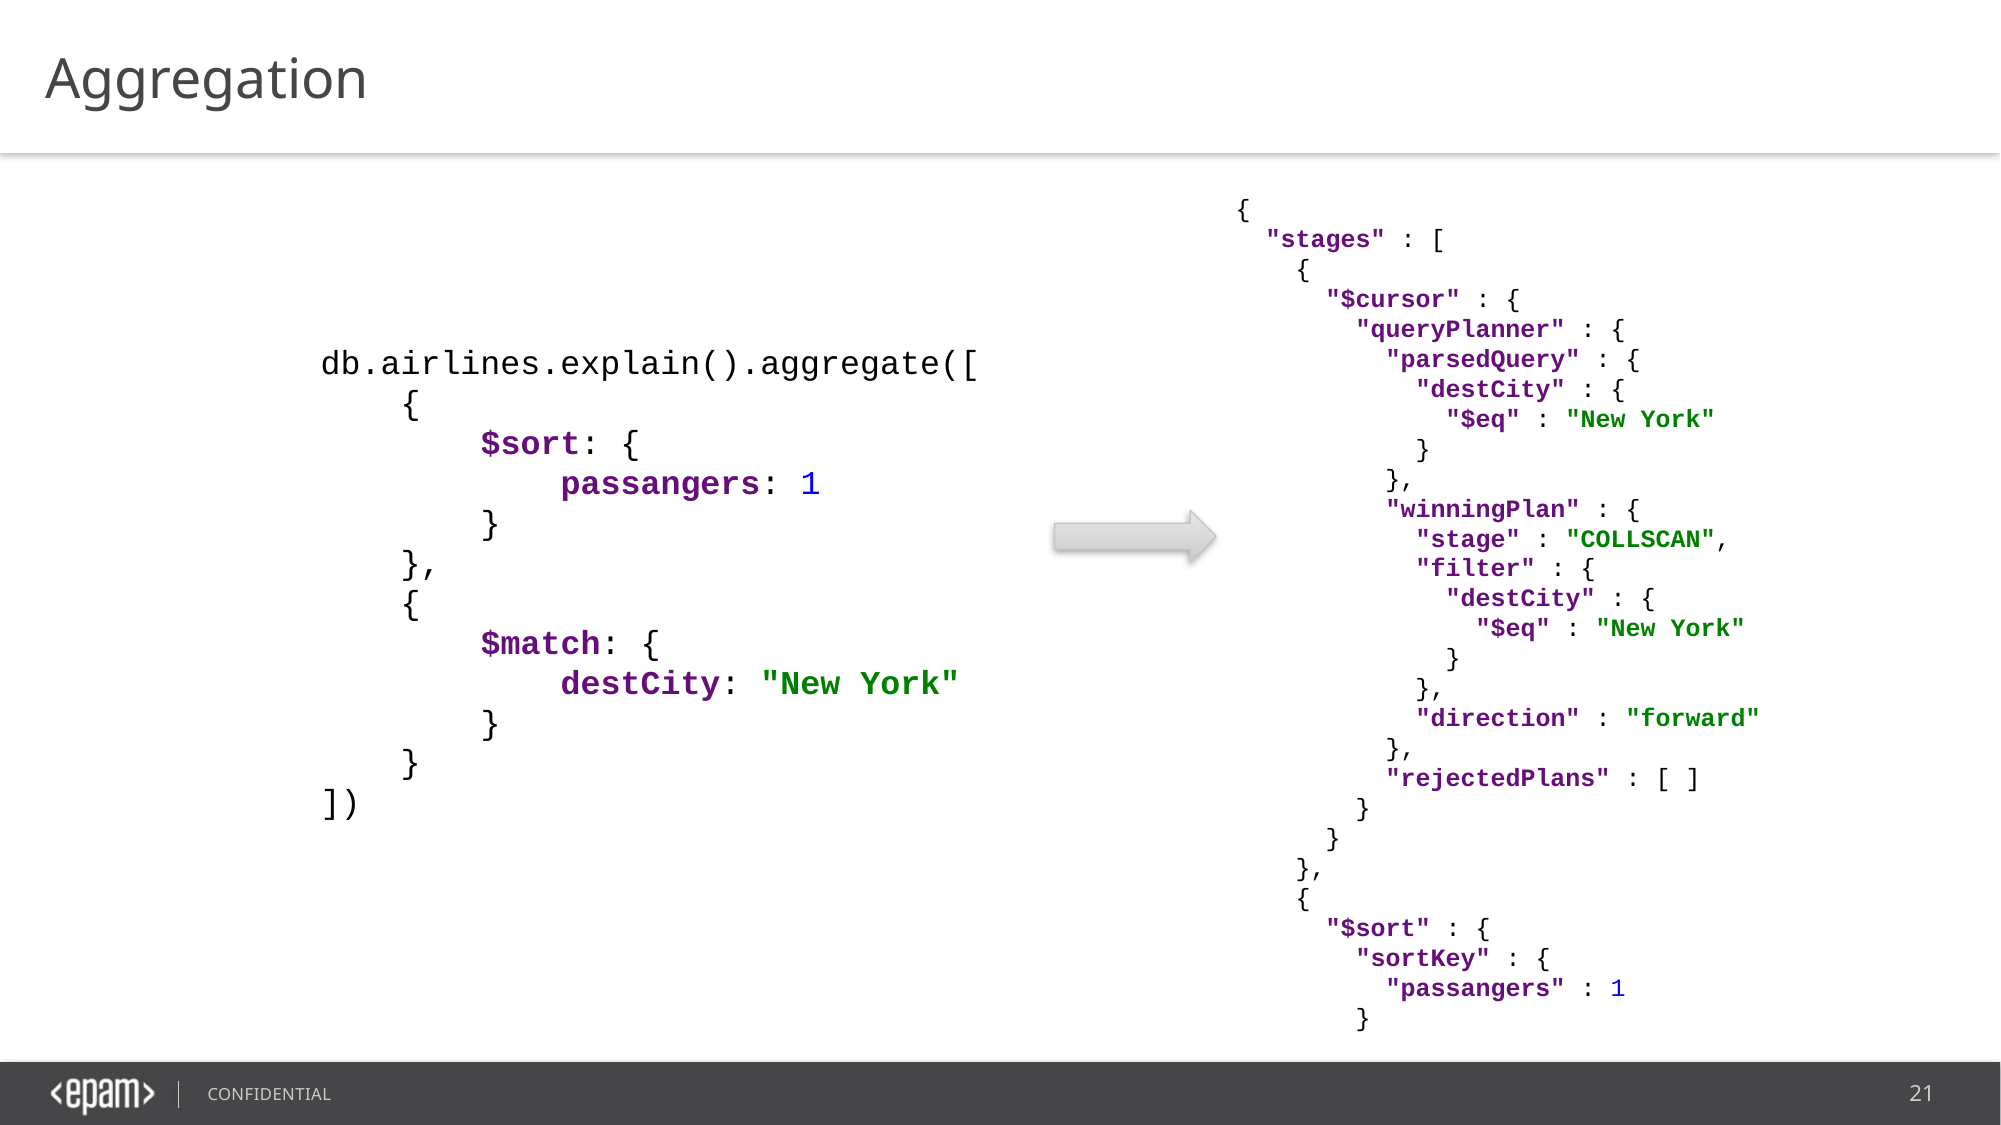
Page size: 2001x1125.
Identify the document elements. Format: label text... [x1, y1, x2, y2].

text_box db.airlines.explain().aggregate([ { $sort: { passangers: 1 } }, { $match: { destCity: "New York" } } ]) [305, 334, 996, 828]
list Aggregation [0, 0, 2000, 153]
text_box { "stages" : [ { "$cursor" : { "queryPlanner" : { "parsedQuery" : { "destCity" : { "$eq" : "New York" } }, "winningPlan" : { "stage" : "COLLSCAN", "filter" : { "destCity" : { "$eq" : "New York" } }, "direction" : "forward" }, "rejectedPlans" : [ ] } } }, { "$sort" : { "sortKey" : { "passangers" : 1 } [1220, 185, 1776, 1039]
text_box [1053, 509, 1217, 564]
picture [50, 1078, 155, 1116]
